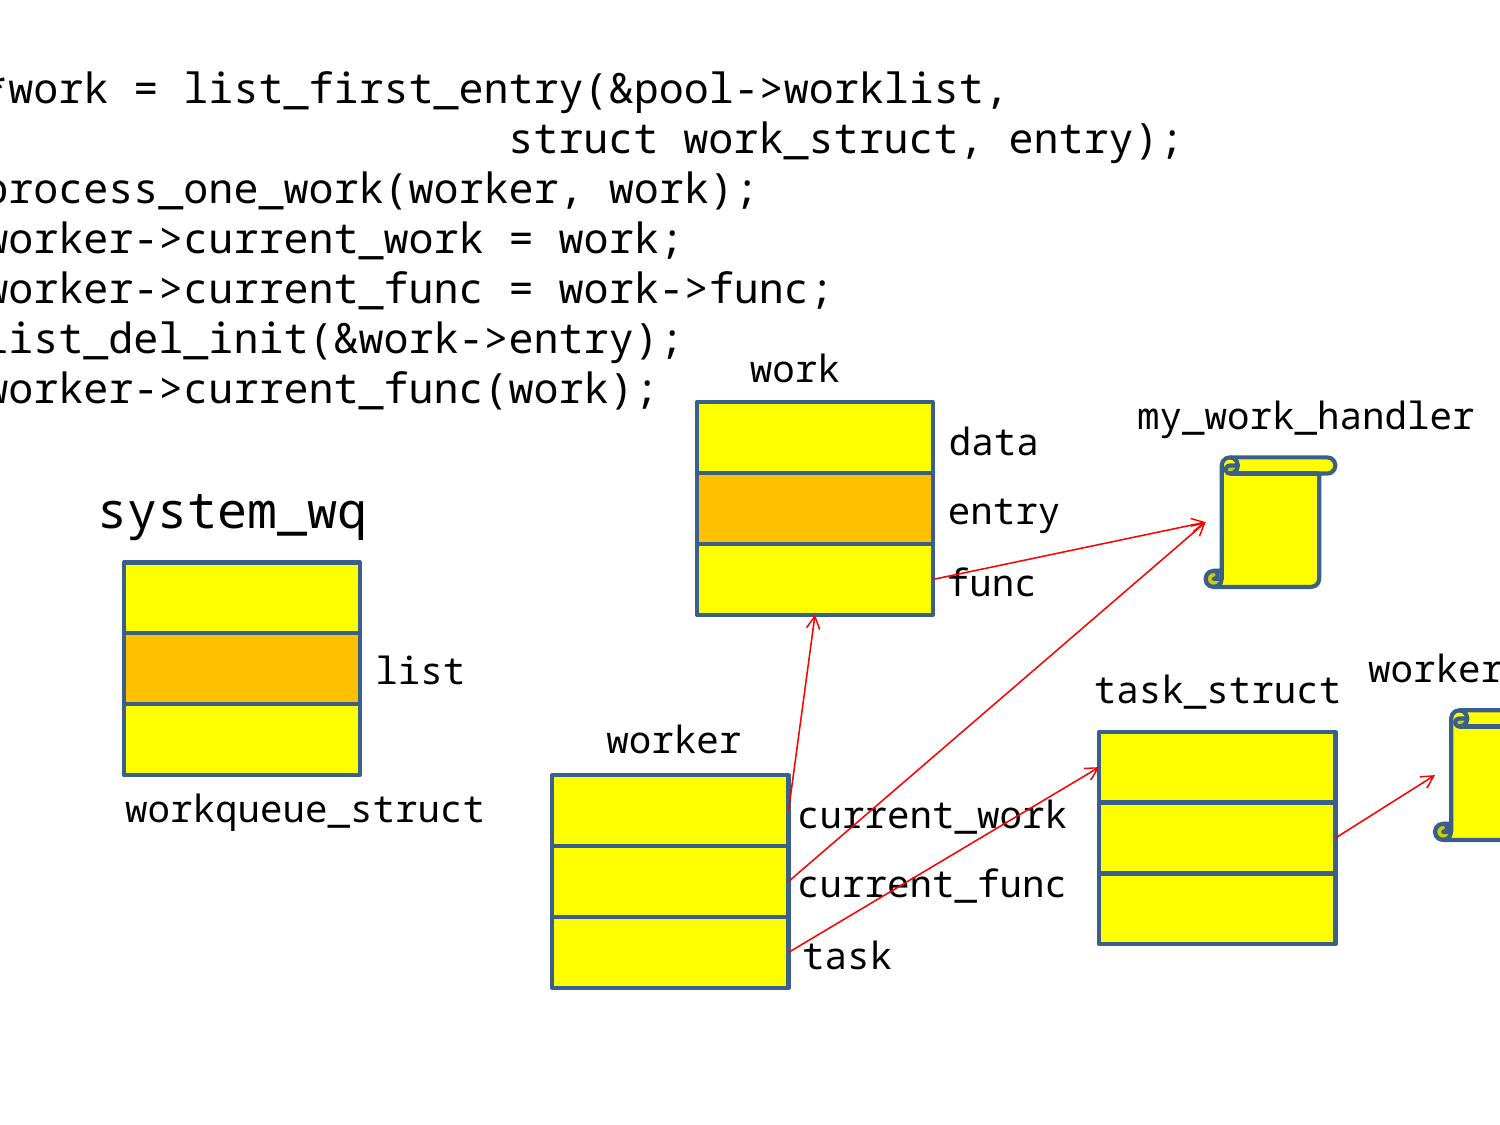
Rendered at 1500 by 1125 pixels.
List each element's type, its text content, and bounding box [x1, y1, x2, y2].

text_box [1227, 800, 1338, 871]
text_box task [787, 959, 907, 985]
text_box [122, 560, 362, 631]
text_box [1449, 708, 1500, 843]
text_box task_struct [1227, 658, 1356, 718]
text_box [1335, 774, 1452, 839]
text_box [695, 420, 933, 471]
text_box system_wq [82, 470, 382, 546]
text_box data [933, 420, 1054, 471]
text_box [695, 471, 935, 542]
text_box [550, 915, 791, 990]
text_box workqueue_struct [110, 777, 500, 838]
text_box [122, 702, 362, 777]
text_box [1227, 730, 1338, 800]
text_box *work = list_first_entry(&pool->worklist, struct work_struct, entry); process_one_work(worker, work); worker->current_work = work; worker->current_func = work->func; list_del_init(&work->entry); worker->current_func(work); [0, 54, 1199, 420]
text_box my_work_handler [1122, 384, 1490, 445]
text_box [550, 773, 782, 844]
text_box list [360, 639, 481, 700]
text_box entry [933, 479, 1076, 519]
text_box worker [591, 708, 757, 769]
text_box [788, 521, 1222, 882]
text_box [550, 844, 783, 915]
text_box [695, 542, 783, 617]
text_box worker_thread [1353, 637, 1500, 698]
text_box [122, 631, 362, 703]
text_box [788, 889, 1100, 953]
text_box [1104, 871, 1338, 946]
text_box [1219, 455, 1338, 590]
